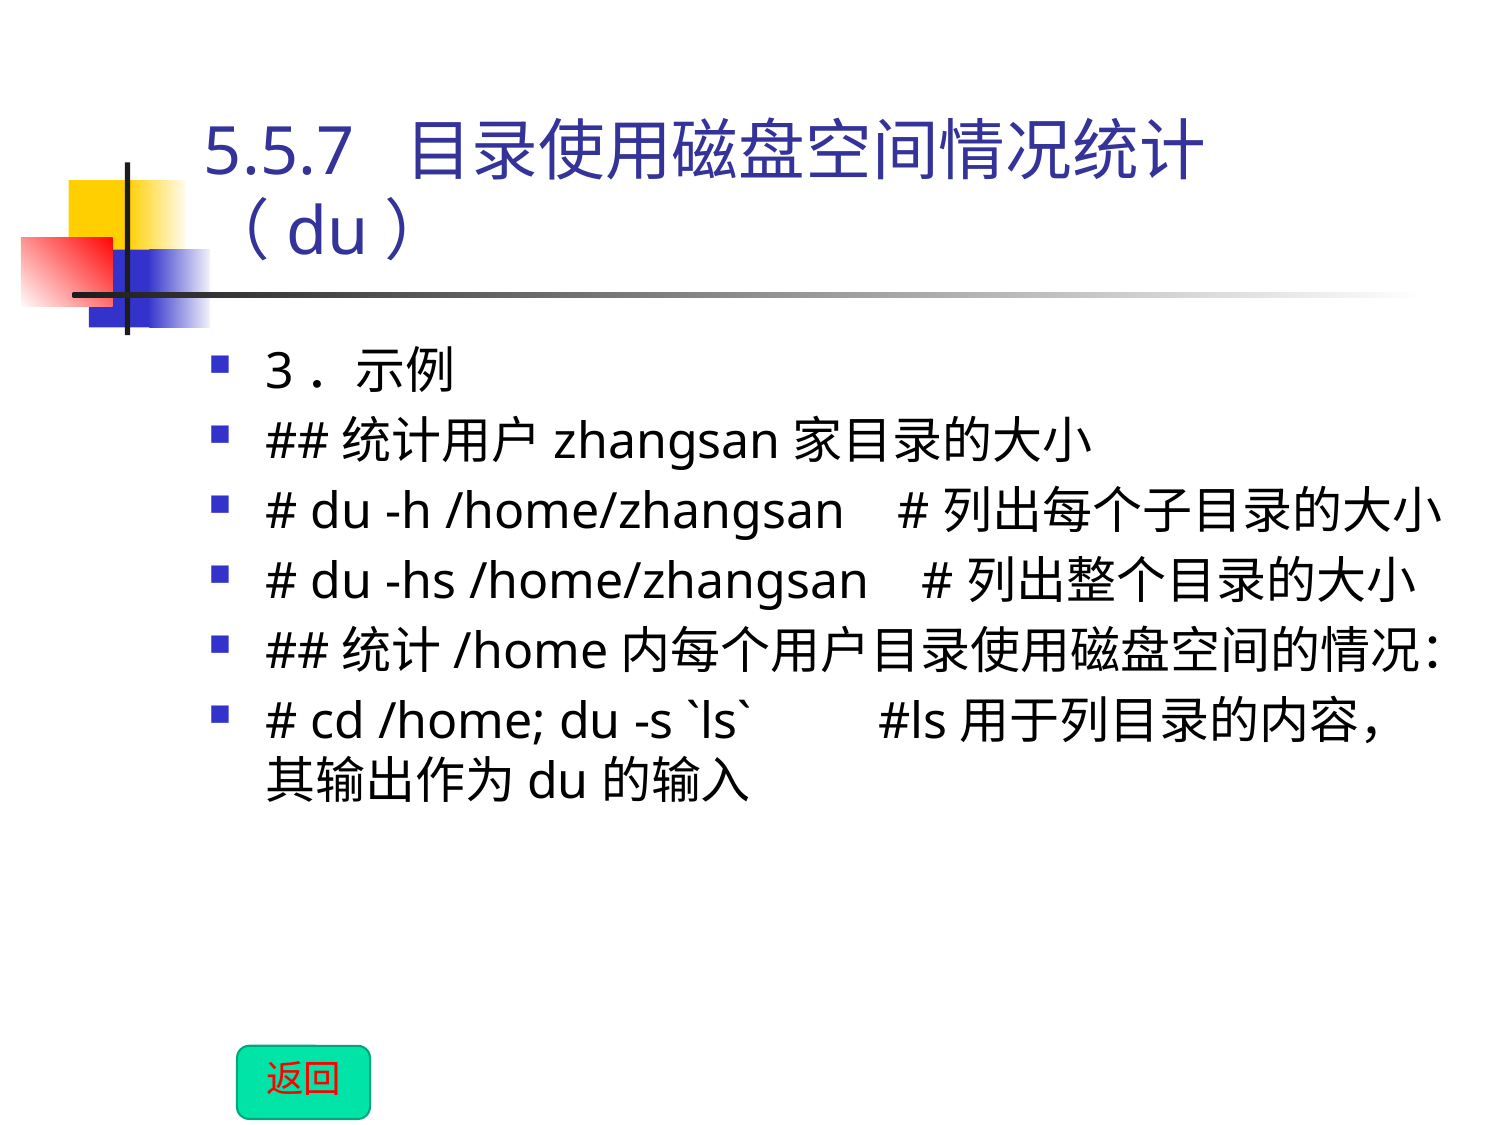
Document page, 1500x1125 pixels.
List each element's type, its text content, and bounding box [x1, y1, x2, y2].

text_box 返回 [235, 1044, 372, 1121]
list 3．示例 ##统计用户zhangsan家目录的大小 # du -h /home/zhangsan #列出每个子目录的大小 # du -hs /home/zhangsan #列出整个目录的大小 ##统计/home内每个用户目录使用磁盘空间的情况： # cd /home; du -s `ls` #ls用于列目录的内容，其输出作为du的输入 [193, 330, 1470, 1007]
title 5.5.7 目录使用磁盘空间情况统计（du） [188, 34, 1468, 276]
